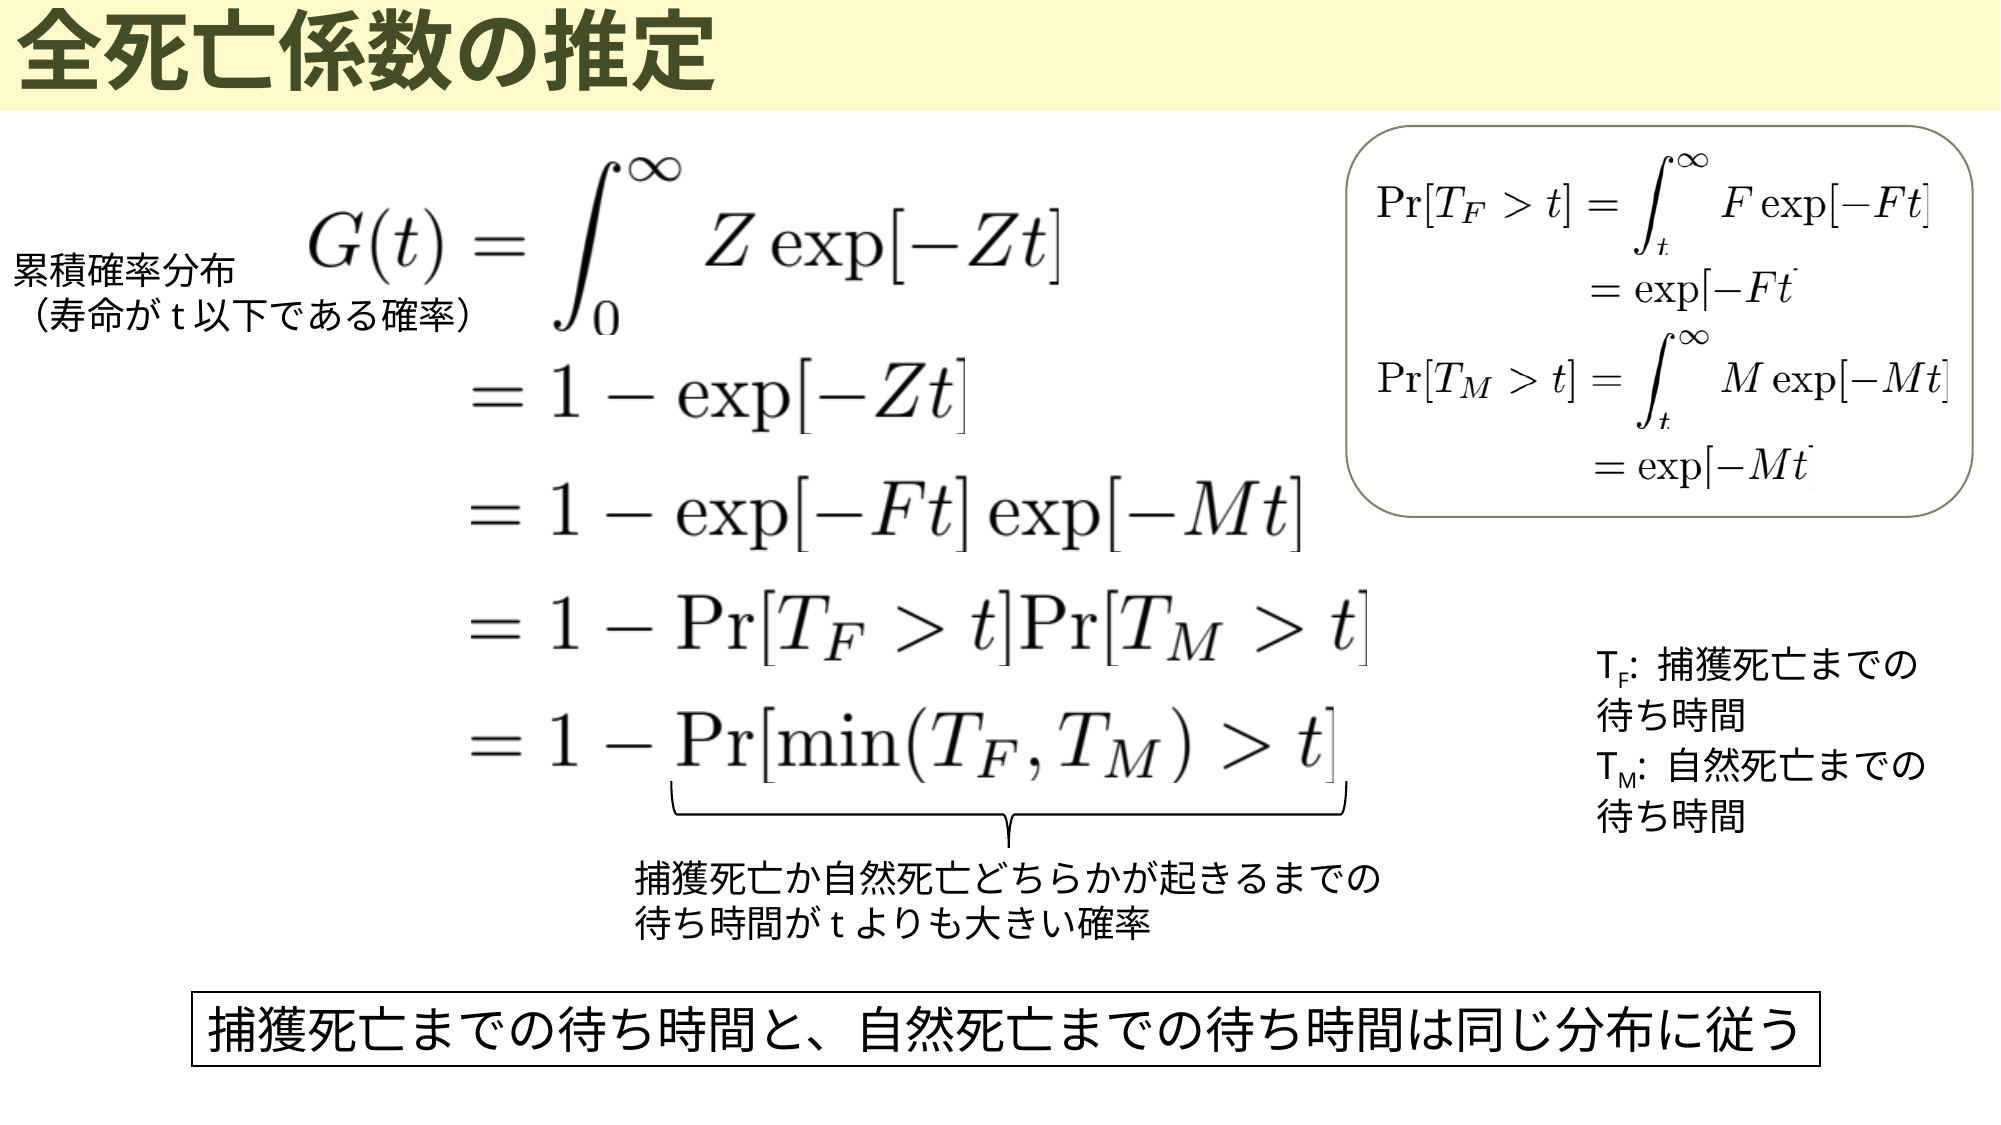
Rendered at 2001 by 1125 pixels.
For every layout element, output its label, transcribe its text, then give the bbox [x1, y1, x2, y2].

text_box 累積確率分布 （寿命がt以下である確率） [0, 239, 509, 345]
picture [471, 356, 965, 434]
text_box 捕獲死亡までの待ち時間と、自然死亡までの待ち時間は同じ分布に従う [191, 991, 1821, 1067]
text_box TF: 捕獲死亡までの 待ち時間 [1582, 634, 1936, 734]
picture [471, 588, 1367, 666]
text_box TM: 自然死亡までの 待ち時間 [1581, 734, 1944, 846]
picture [308, 157, 1059, 335]
title 全死亡係数の推定 [0, 0, 2000, 111]
picture [471, 474, 1301, 552]
picture [471, 705, 1334, 783]
text_box [670, 781, 1348, 847]
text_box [1346, 125, 1973, 517]
text_box 捕獲死亡か自然死亡どちらかが起きるまでの 待ち時間がtよりも大きい確率 [619, 847, 1399, 953]
